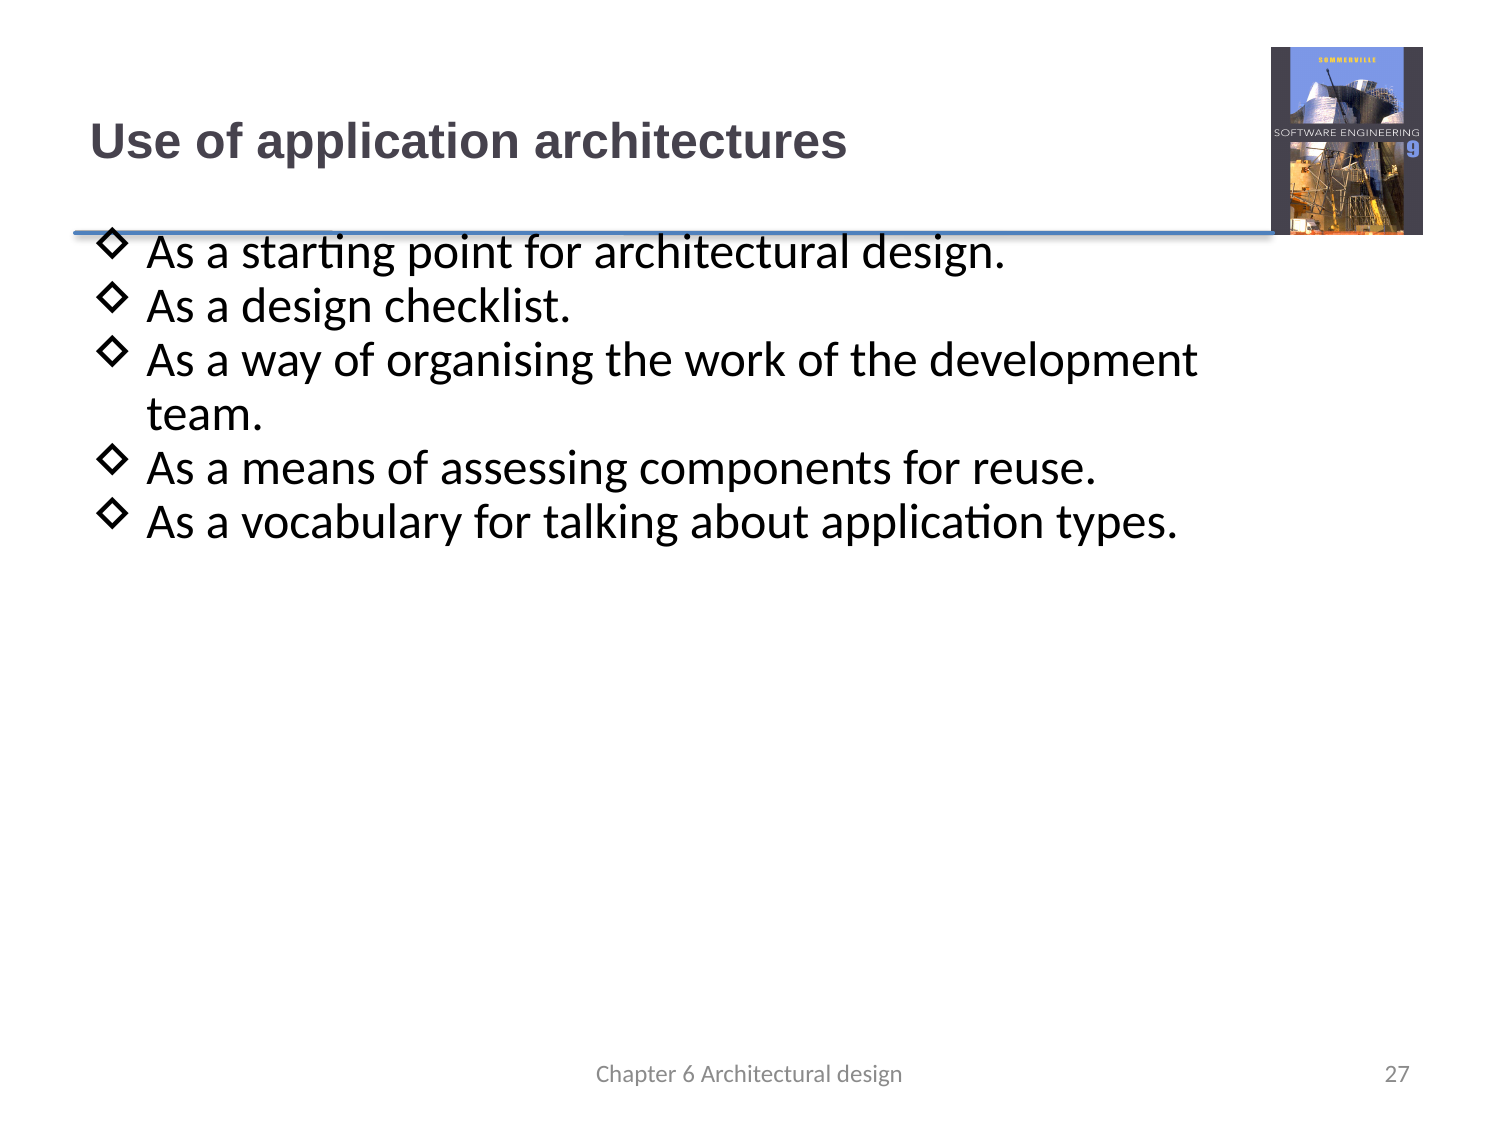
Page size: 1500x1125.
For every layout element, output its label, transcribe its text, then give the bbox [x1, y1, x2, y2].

text_box Use of application architectures [74, 45, 1272, 233]
picture [1272, 47, 1423, 235]
text_box <number> [1074, 1042, 1425, 1103]
text_box Chapter 6 Architectural design [512, 1042, 988, 1103]
